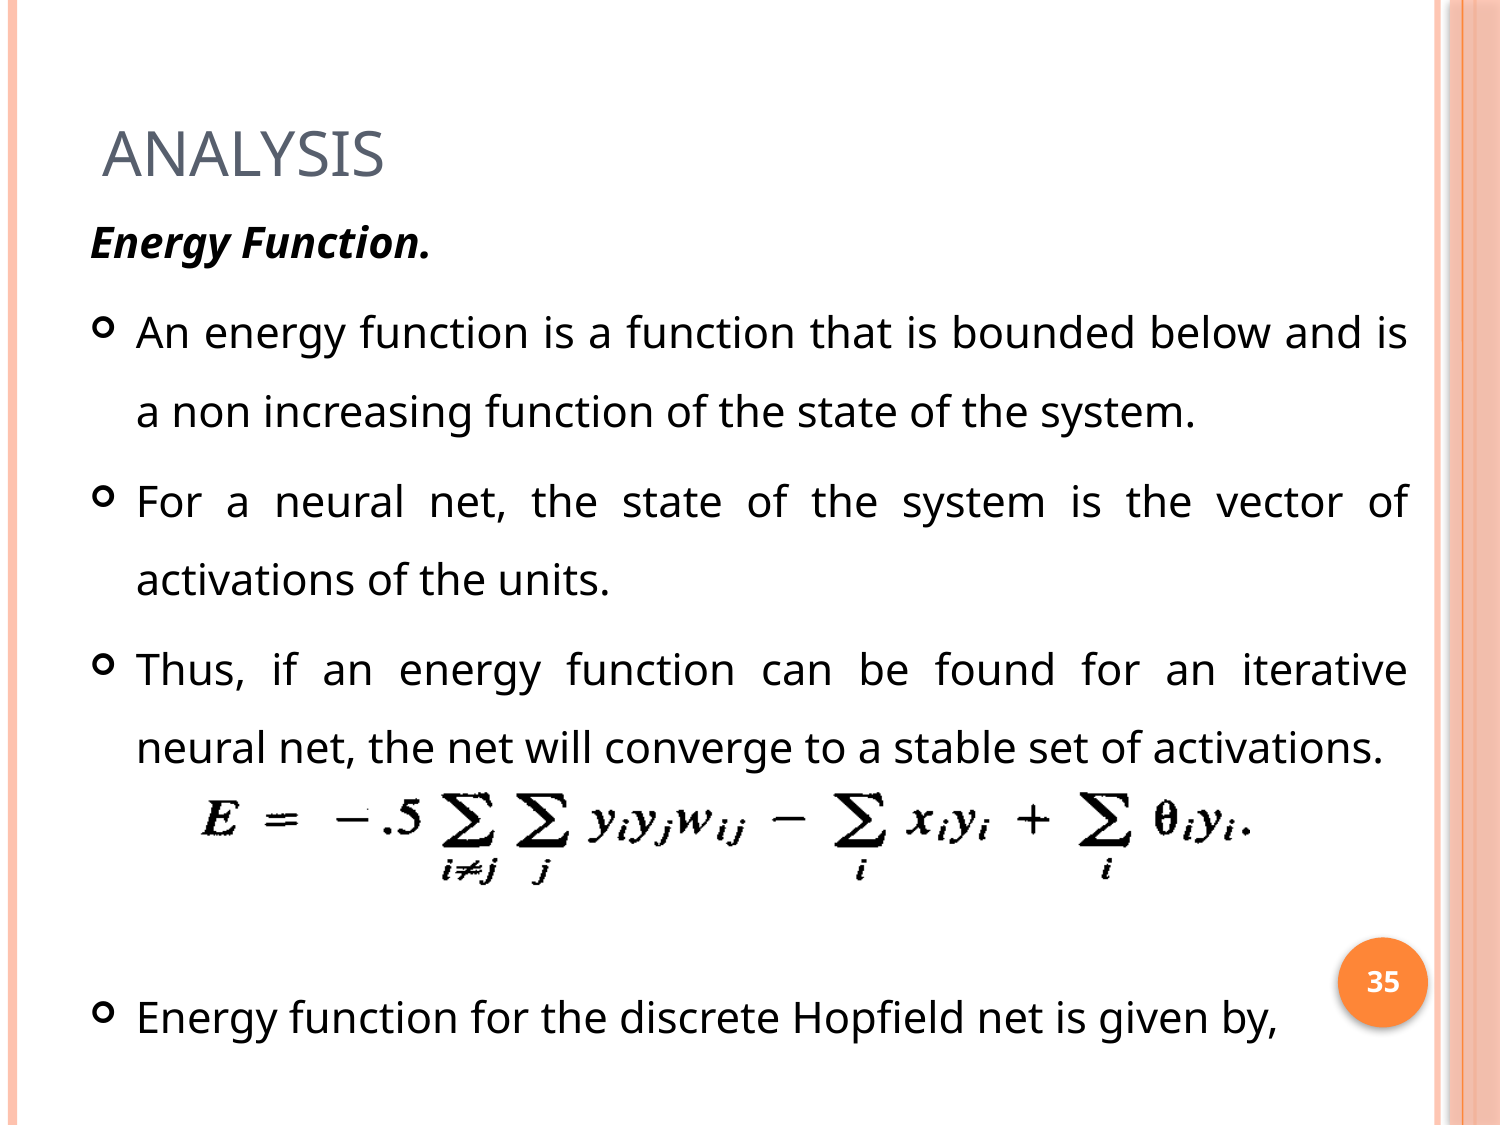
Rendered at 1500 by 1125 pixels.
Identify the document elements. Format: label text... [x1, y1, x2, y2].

list Energy Function. An energy function is a function that is bounded below and is a non increasing function of the state of the system. For a neural net, the state of the system is the vector of activations of the units. Thus, if an energy function can be found for an iterative neural net, the net will converge to a stable set of activations. Energy function for the discrete Hopfield net is given by, [75, 208, 1425, 1063]
title Analysis [87, 37, 1438, 197]
slide_number 35 [1333, 940, 1434, 1027]
picture [186, 777, 1251, 919]
